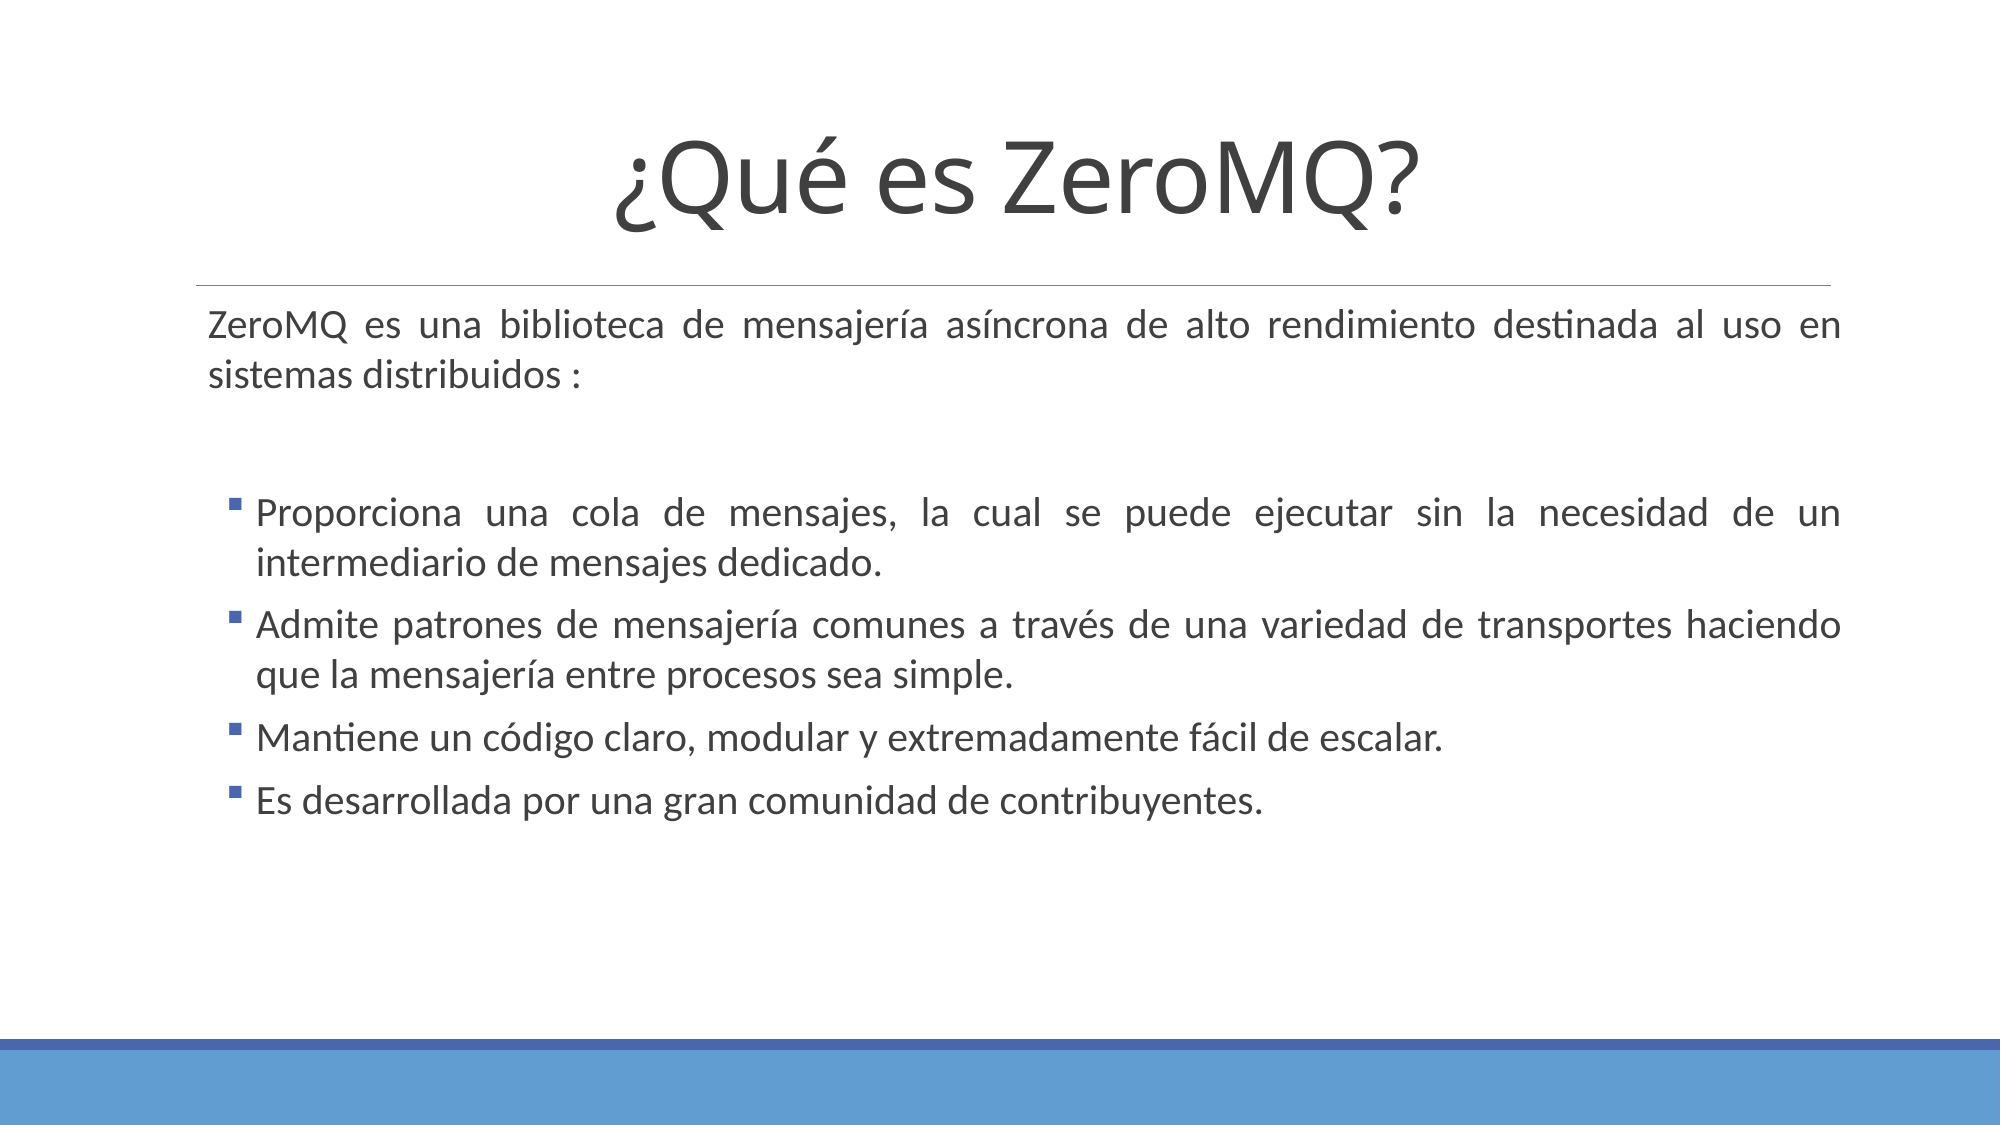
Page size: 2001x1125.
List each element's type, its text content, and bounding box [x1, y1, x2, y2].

title ¿Qué es ZeroMQ? [192, 113, 1843, 252]
list ZeroMQ es una biblioteca de mensajería asíncrona de alto rendimiento destinada al uso en sistemas distribuidos : Proporciona una cola de mensajes, la cual se puede ejecutar sin la necesidad de un intermediario de mensajes dedicado. Admite patrones de mensajería comunes a través de una variedad de transportes haciendo que la mensajería entre procesos sea simple. Mantiene un código claro, modular y extremadamente fácil de escalar. Es desarrollada por una gran comunidad de contribuyentes. [192, 289, 1843, 924]
